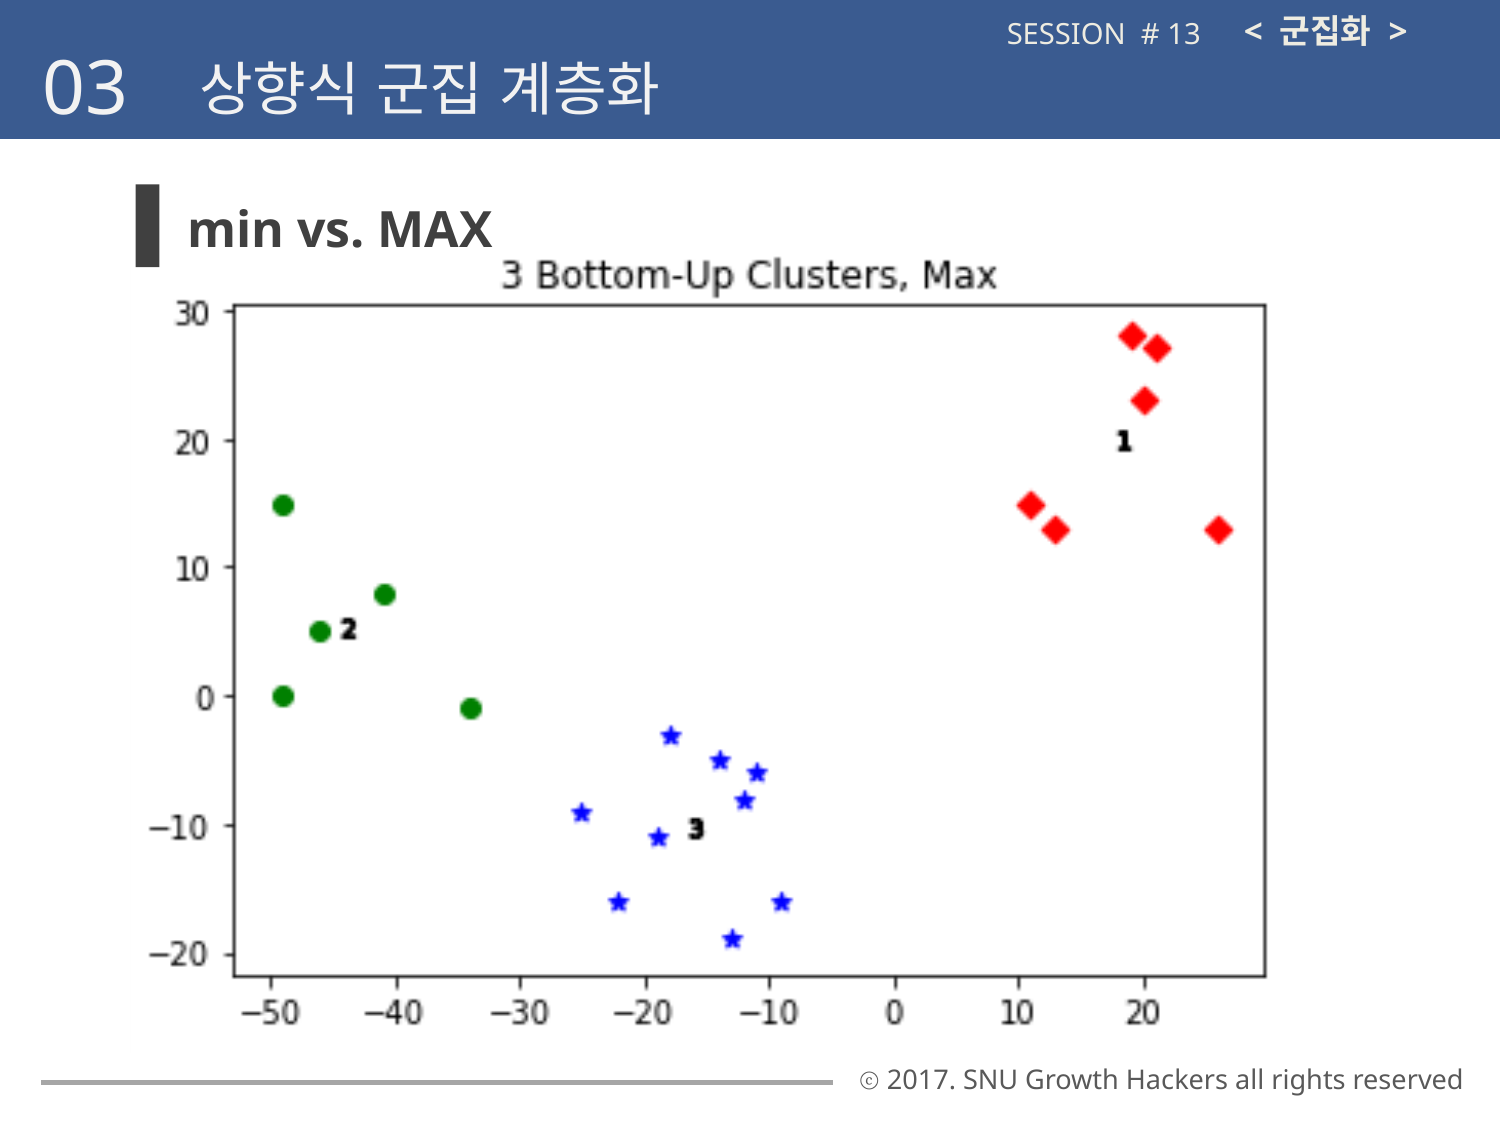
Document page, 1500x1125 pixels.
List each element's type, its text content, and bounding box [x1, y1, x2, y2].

text_box [134, 182, 161, 233]
text_box < 군집화 > [1229, 2, 1423, 58]
text_box ⓒ 2017. SNU Growth Hackers all rights reserved [844, 1055, 1495, 1103]
text_box 03 [27, 32, 144, 138]
text_box [0, 0, 1500, 139]
text_box min vs. MAX [172, 189, 508, 233]
text_box SESSION # 13 [992, 7, 1224, 58]
picture [129, 234, 1326, 1053]
text_box 상향식 군집 계층화 [184, 44, 675, 130]
